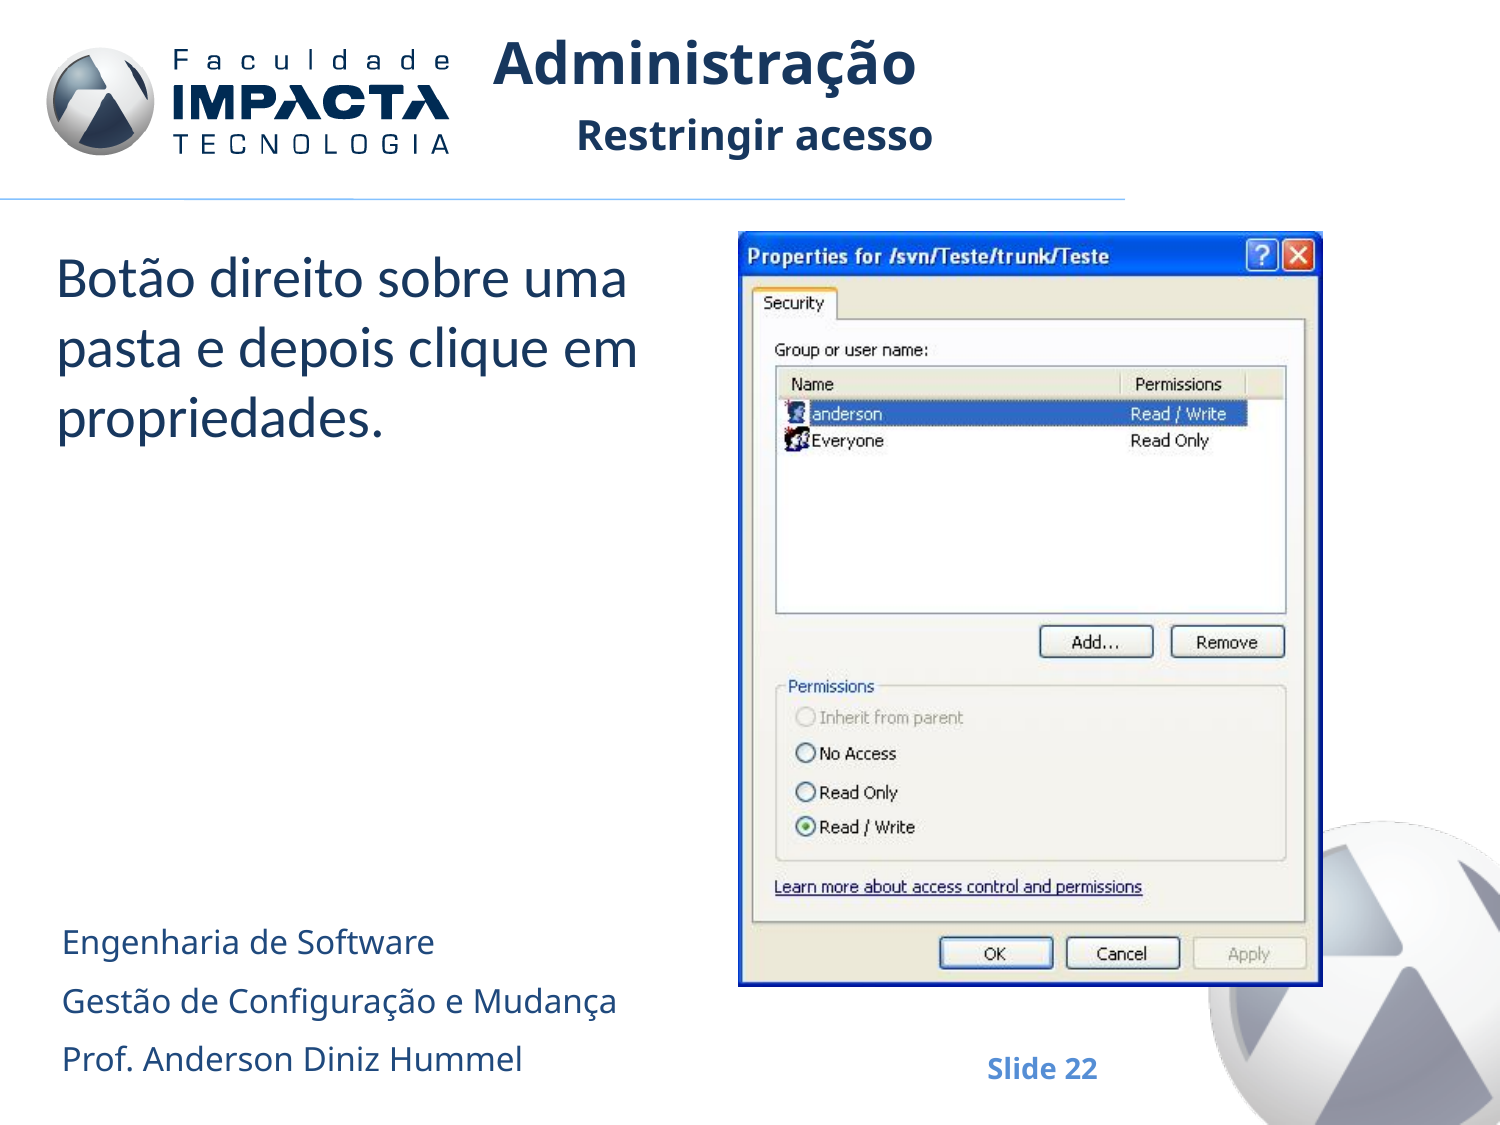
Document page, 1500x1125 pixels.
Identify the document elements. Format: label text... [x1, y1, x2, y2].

list Botão direito sobre uma pasta e depois clique em propriedades. [41, 231, 736, 894]
list Gestão de Configuração e Mudança [46, 972, 868, 1031]
list Engenharia de Software [46, 914, 732, 972]
picture [737, 231, 1500, 1125]
list Prof. Anderson Diniz Hummel [46, 1031, 868, 1102]
list Restringir acesso [561, 101, 1471, 197]
picture [35, 35, 458, 164]
title Administração [478, 19, 1483, 102]
